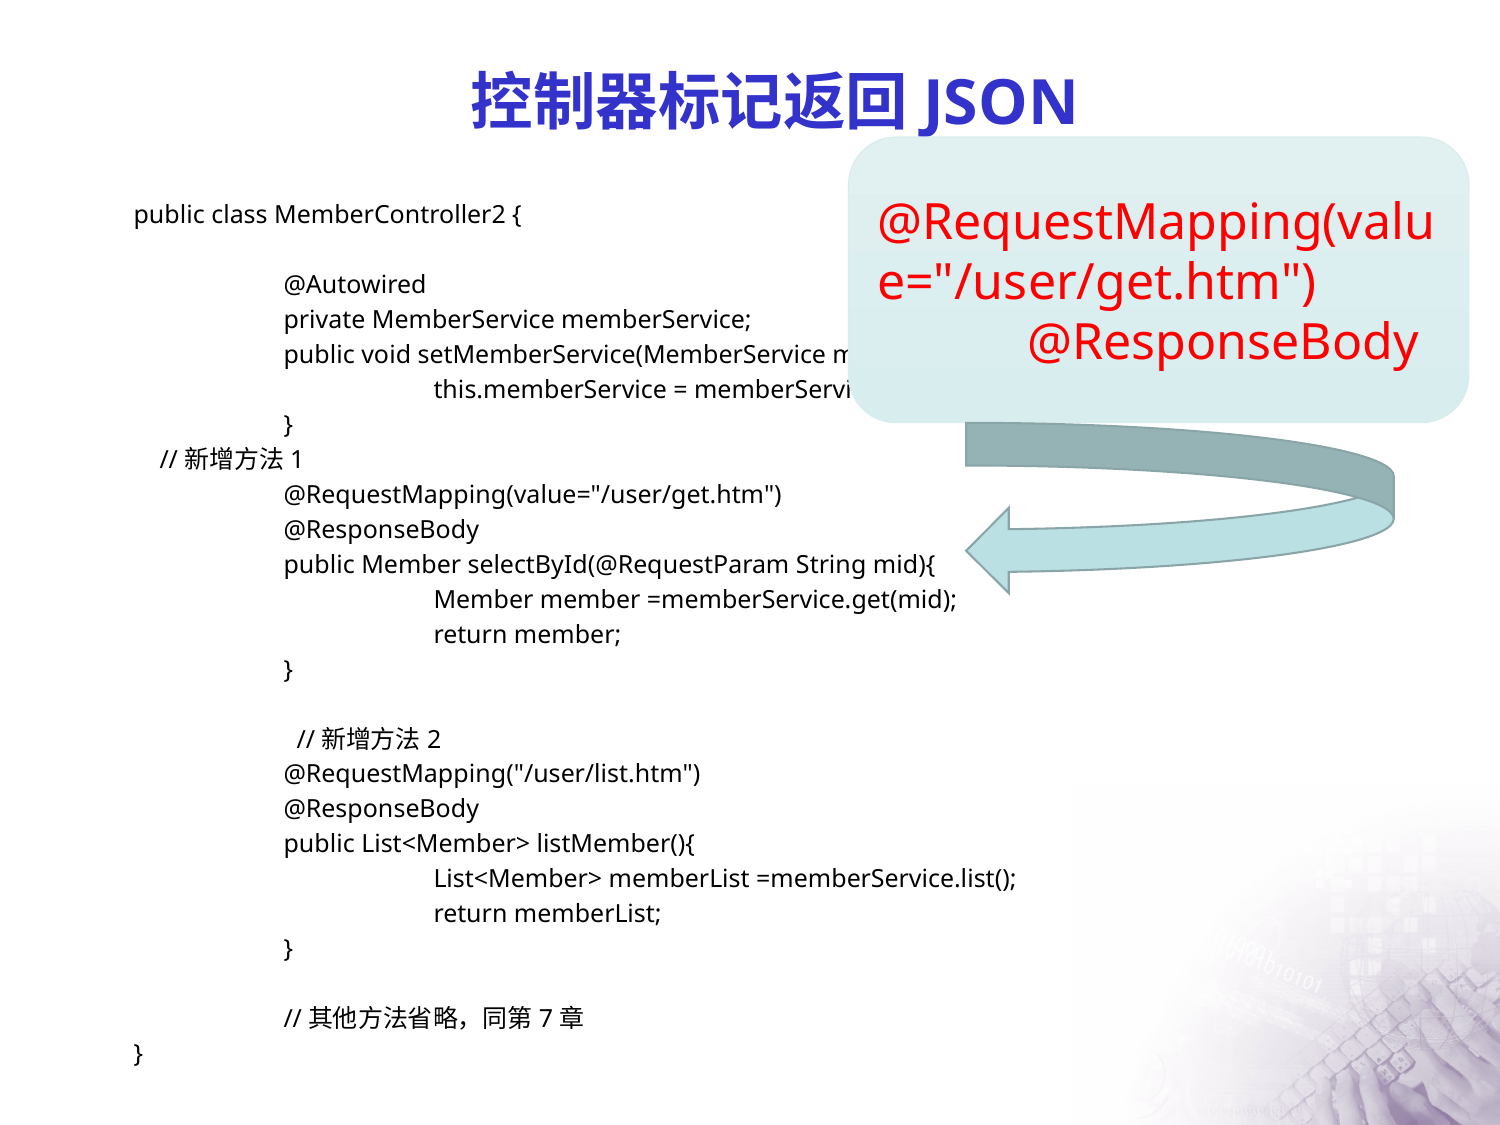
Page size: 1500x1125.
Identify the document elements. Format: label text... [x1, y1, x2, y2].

picture [1072, 783, 1500, 1125]
list public class MemberController2 { @Autowired private MemberService memberService; public void setMemberService(MemberService memberService) { this.memberService = memberService; } //新增方法1 @RequestMapping(value="/user/get.htm") @ResponseBody public Member selectById(@RequestParam String mid){ Member member =memberService.get(mid); return member; } //新增方法2 @RequestMapping("/user/list.htm") @ResponseBody public List<Member> listMember(){ List<Member> memberList =memberService.list(); return memberList; } //其他方法省略，同第7章 } [118, 191, 1470, 934]
text_box @RequestMapping(value="/user/get.htm") @ResponseBody [847, 136, 1470, 424]
title 控制器标记返回JSON [99, 34, 1451, 166]
text_box [964, 421, 1395, 596]
